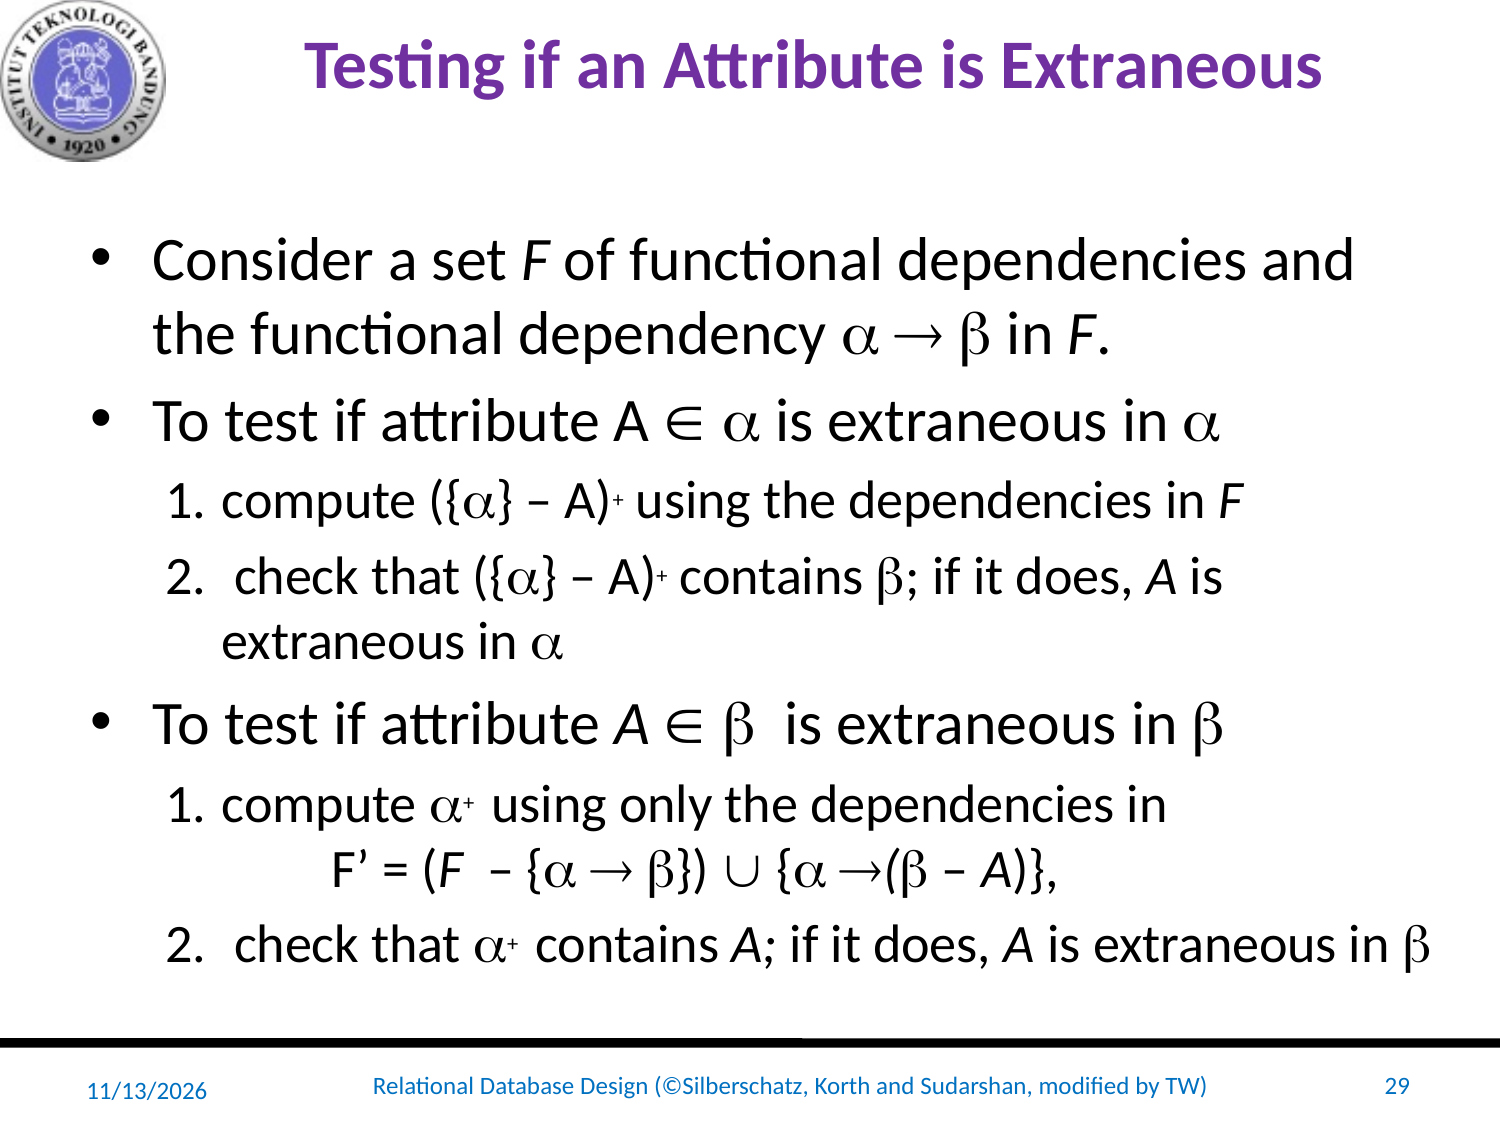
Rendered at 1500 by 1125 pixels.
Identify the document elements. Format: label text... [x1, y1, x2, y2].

title Testing if an Attribute is Extraneous [184, 10, 1445, 111]
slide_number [58, 1054, 223, 1125]
list Consider a set F of functional dependencies and the functional dependency    in F. To test if attribute A   is extraneous in  compute ({} – A)+ using the dependencies in F check that ({} – A)+ contains ; if it does, A is extraneous in  To test if attribute A   is extraneous in  compute + using only the dependencies in F’ = (F – {  })  { ( – A)}, check that + contains A; if it does, A is extraneous in  [75, 210, 1465, 1005]
slide_number 29 [1359, 1054, 1425, 1115]
picture [0, 0, 166, 162]
footer Relational Database Design (©Silberschatz, Korth and Sudarshan, modified by TW) [246, 1054, 1336, 1115]
